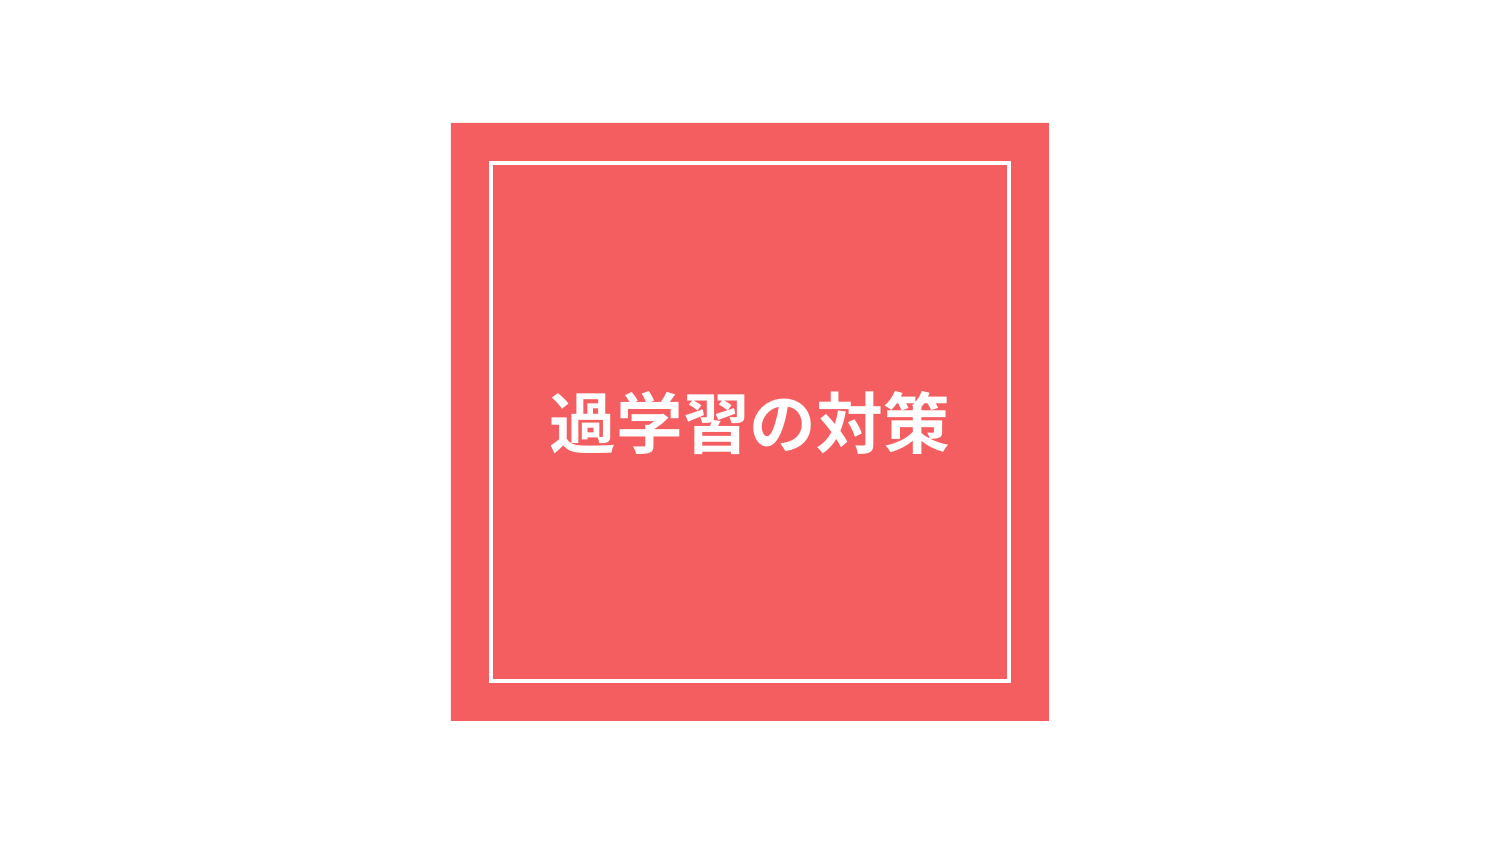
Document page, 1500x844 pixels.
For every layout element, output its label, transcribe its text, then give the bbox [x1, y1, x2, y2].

title 過学習の対策 [507, 291, 993, 552]
